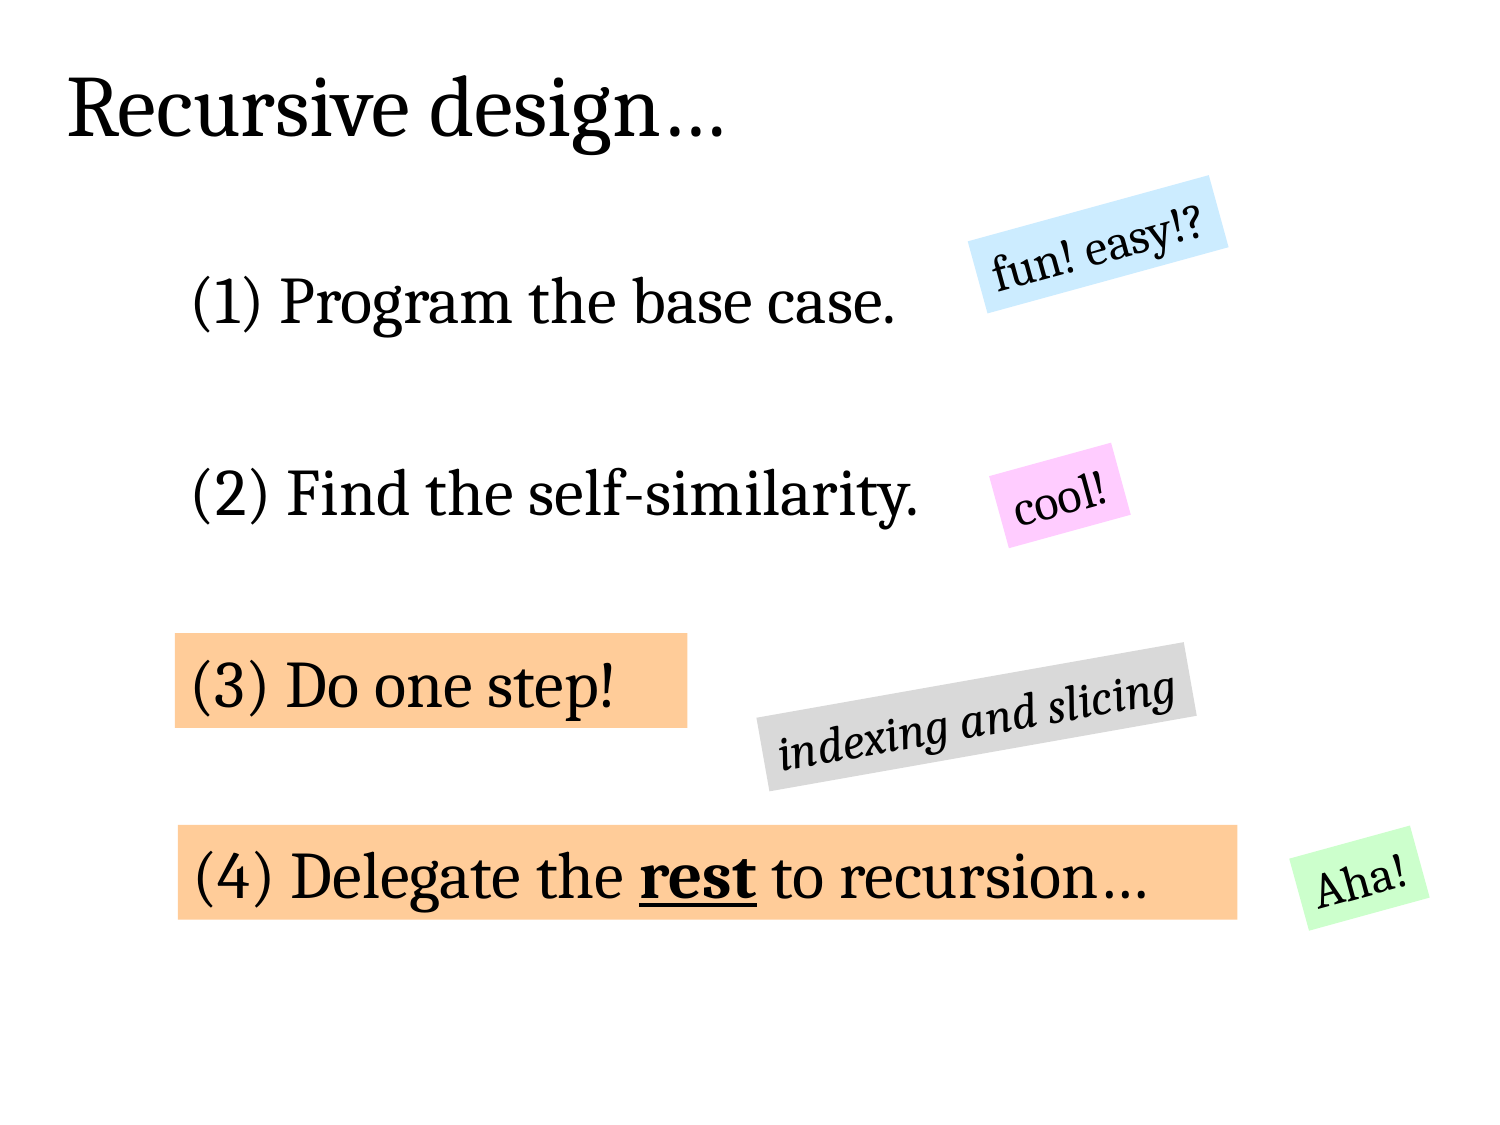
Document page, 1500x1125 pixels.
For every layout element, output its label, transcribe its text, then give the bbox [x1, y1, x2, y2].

text_box (1) Program the base case. [174, 249, 1325, 345]
text_box indexing and slicing [756, 642, 1197, 792]
text_box (3) Do one step! [174, 633, 688, 728]
text_box fun! easy!? [967, 175, 1229, 314]
text_box Recursive design… [51, 41, 964, 162]
text_box Aha! [1289, 825, 1430, 931]
text_box (4) Delegate the rest to recursion… [177, 824, 1238, 920]
text_box cool! [989, 442, 1131, 549]
text_box (2) Find the self-similarity. [174, 441, 1325, 537]
